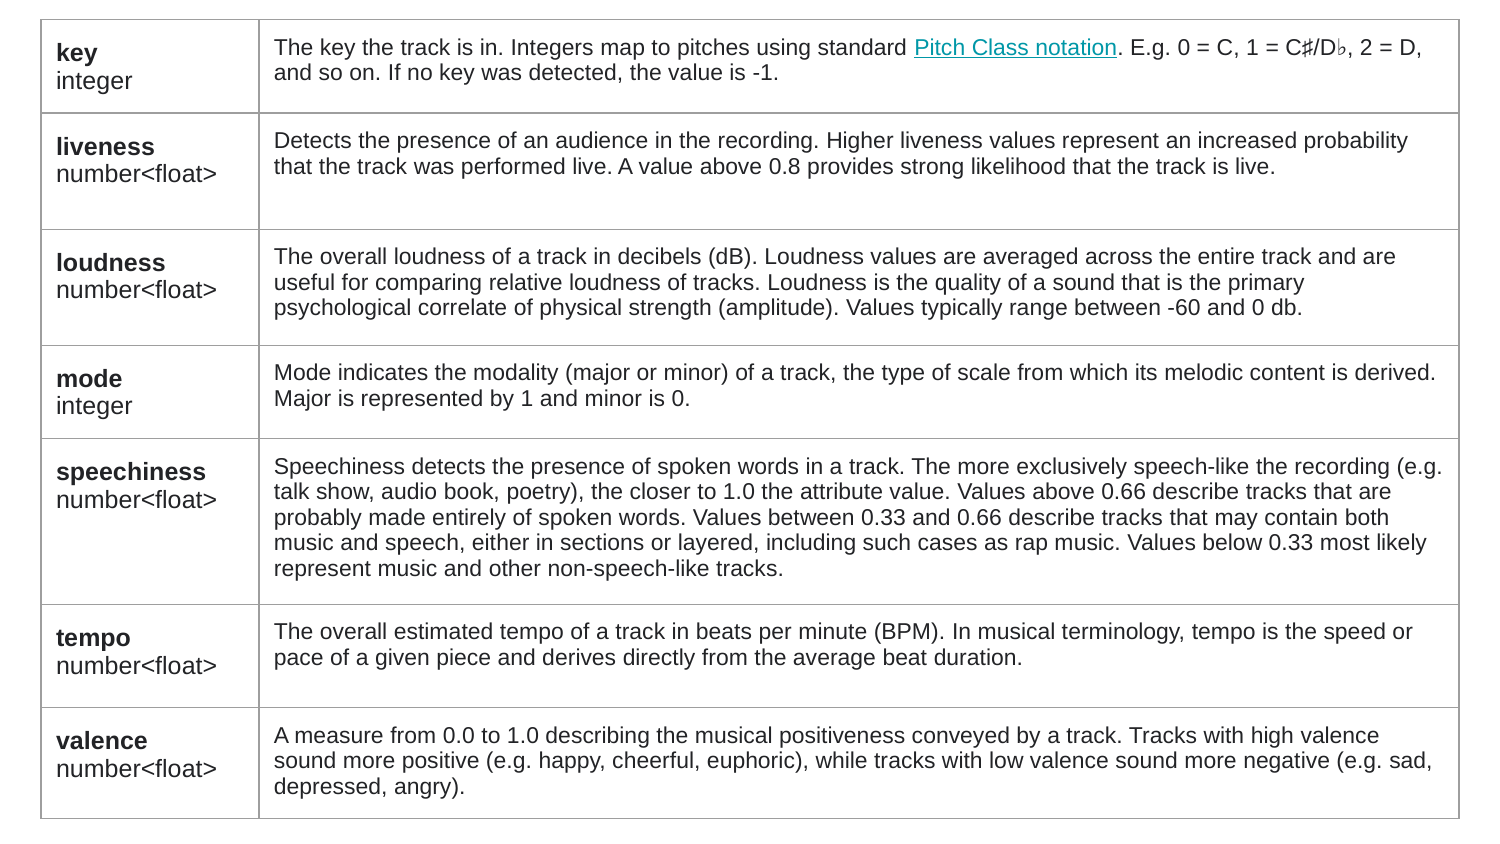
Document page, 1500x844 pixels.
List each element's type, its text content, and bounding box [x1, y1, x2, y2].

table_cell Speechiness detects the presence of spoken words in a track. The more exclusively speech-like the recording (e.g. talk show, audio book, poetry), the closer to 1.0 the attribute value. Values above 0.66 describe tracks that are probably made entirely of spoken words. Values between 0.33 and 0.66 describe tracks that may contain both music and speech, either in sections or layered, including such cases as rap music. Values below 0.33 most likely represent music and other non-speech-like tracks. [260, 439, 1458, 604]
table_cell A measure from 0.0 to 1.0 describing the musical positiveness conveyed by a track. Tracks with high valence sound more positive (e.g. happy, cheerful, euphoric), while tracks with low valence sound more negative (e.g. sad, depressed, angry). [260, 708, 1458, 818]
table_header key integer [42, 20, 258, 112]
table_cell liveness number<float> [42, 114, 258, 229]
table_cell loudness number<float> [42, 230, 258, 345]
table_cell mode integer [42, 346, 258, 438]
table_cell The overall loudness of a track in decibels (dB). Loudness values are averaged across the entire track and are useful for comparing relative loudness of tracks. Loudness is the quality of a sound that is the primary psychological correlate of physical strength (amplitude). Values typically range between -60 and 0 db. [260, 230, 1458, 345]
table_cell speechiness number<float> [42, 439, 258, 604]
table_cell Detects the presence of an audience in the recording. Higher liveness values represent an increased probability that the track was performed live. A value above 0.8 provides strong likelihood that the track is live. [260, 114, 1458, 229]
table_cell Mode indicates the modality (major or minor) of a track, the type of scale from which its melodic content is derived. Major is represented by 1 and minor is 0. [260, 346, 1458, 438]
table_cell valence number<float> [42, 708, 258, 818]
table_header The key the track is in. Integers map to pitches using standard Pitch Class notation. E.g. 0 = C, 1 = C♯/D♭, 2 = D, and so on. If no key was detected, the value is -1. [260, 20, 1458, 112]
table_cell tempo number<float> [42, 605, 258, 707]
table_cell The overall estimated tempo of a track in beats per minute (BPM). In musical terminology, tempo is the speed or pace of a given piece and derives directly from the average beat duration. [260, 605, 1458, 707]
